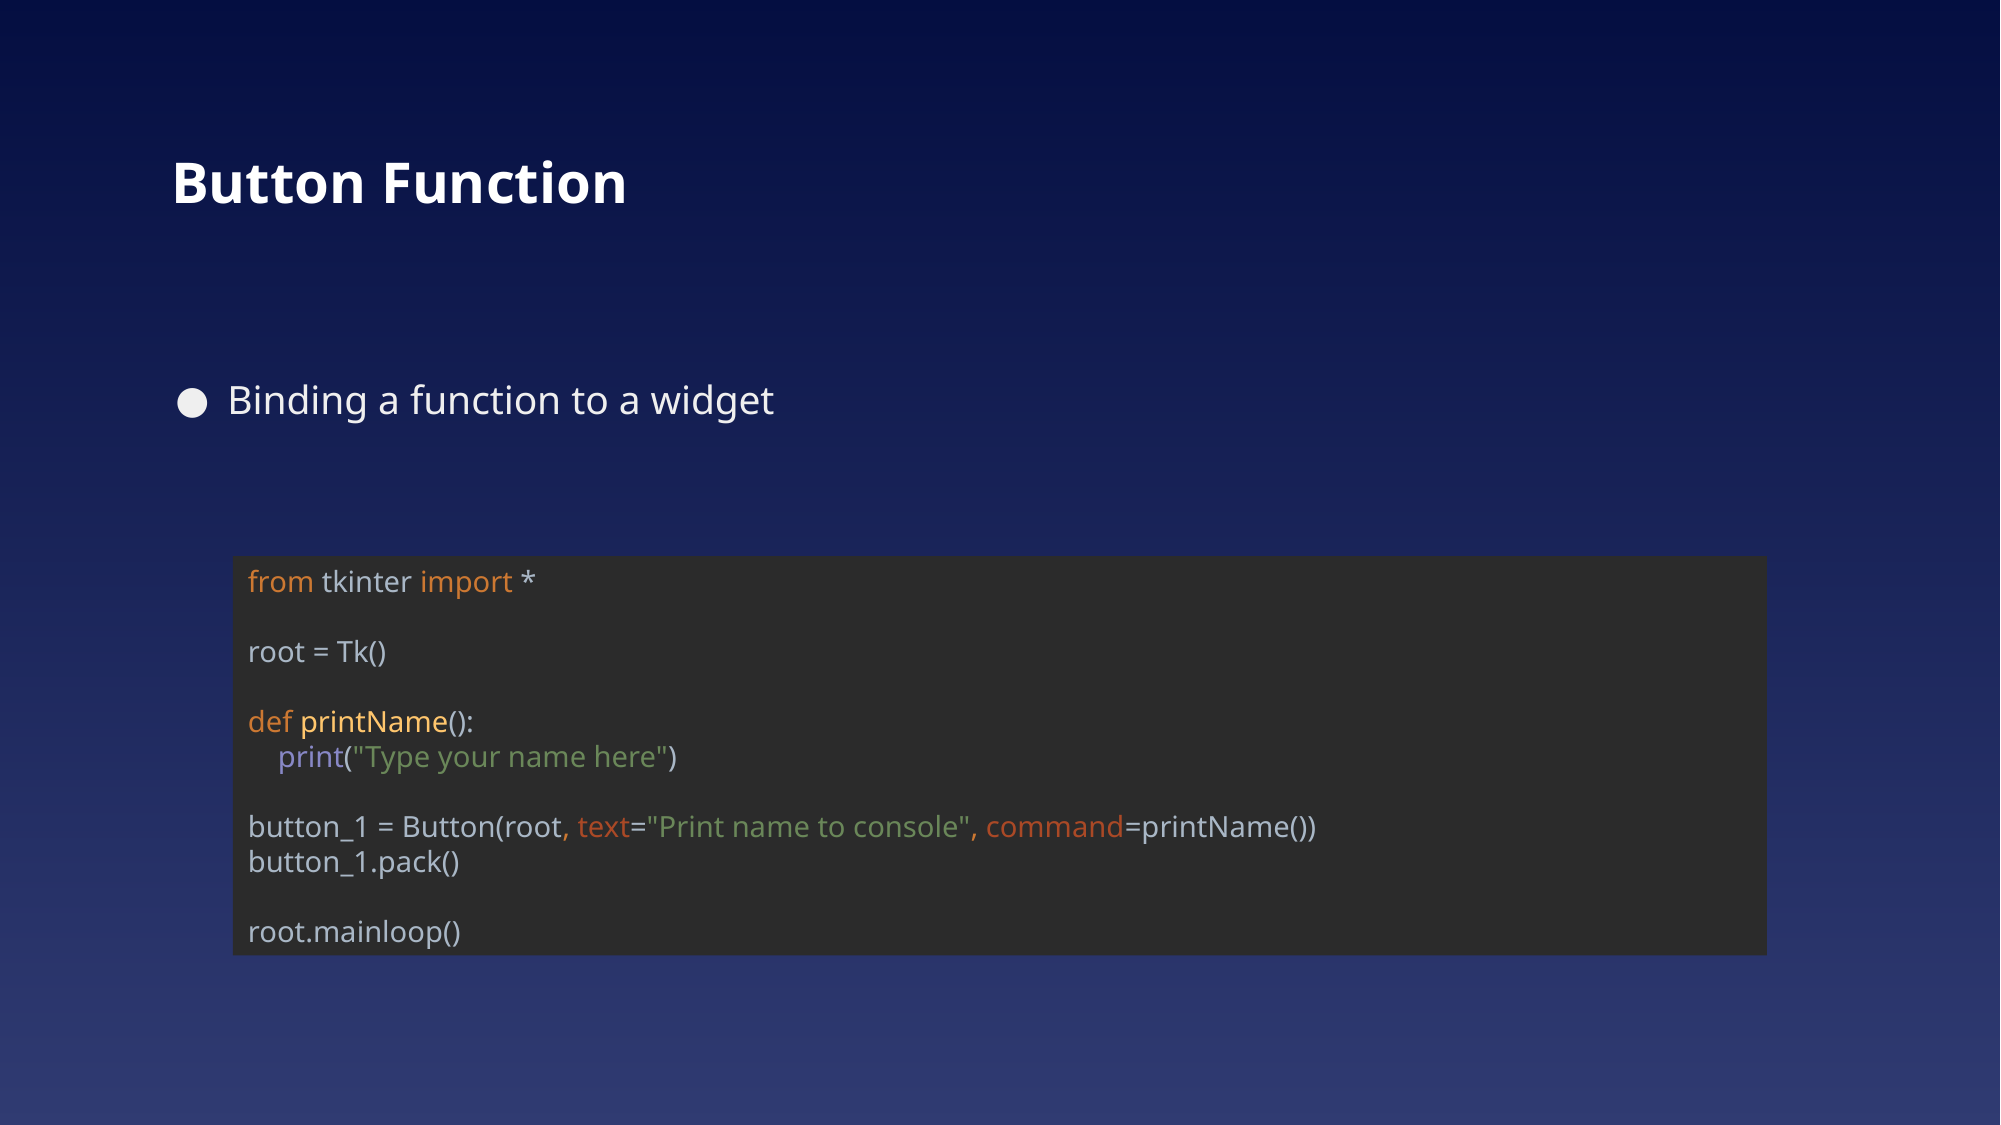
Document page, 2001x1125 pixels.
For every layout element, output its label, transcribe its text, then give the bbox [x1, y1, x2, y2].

text_box from tkinter import * root = Tk() def printName(): print("Type your name here") button_1 = Button(root, text="Print name to console", command=printName()) button_1.pack() root.mainloop() [232, 556, 1767, 956]
list Binding a function to a widget [137, 299, 1934, 499]
title Button Function [156, 118, 1844, 244]
